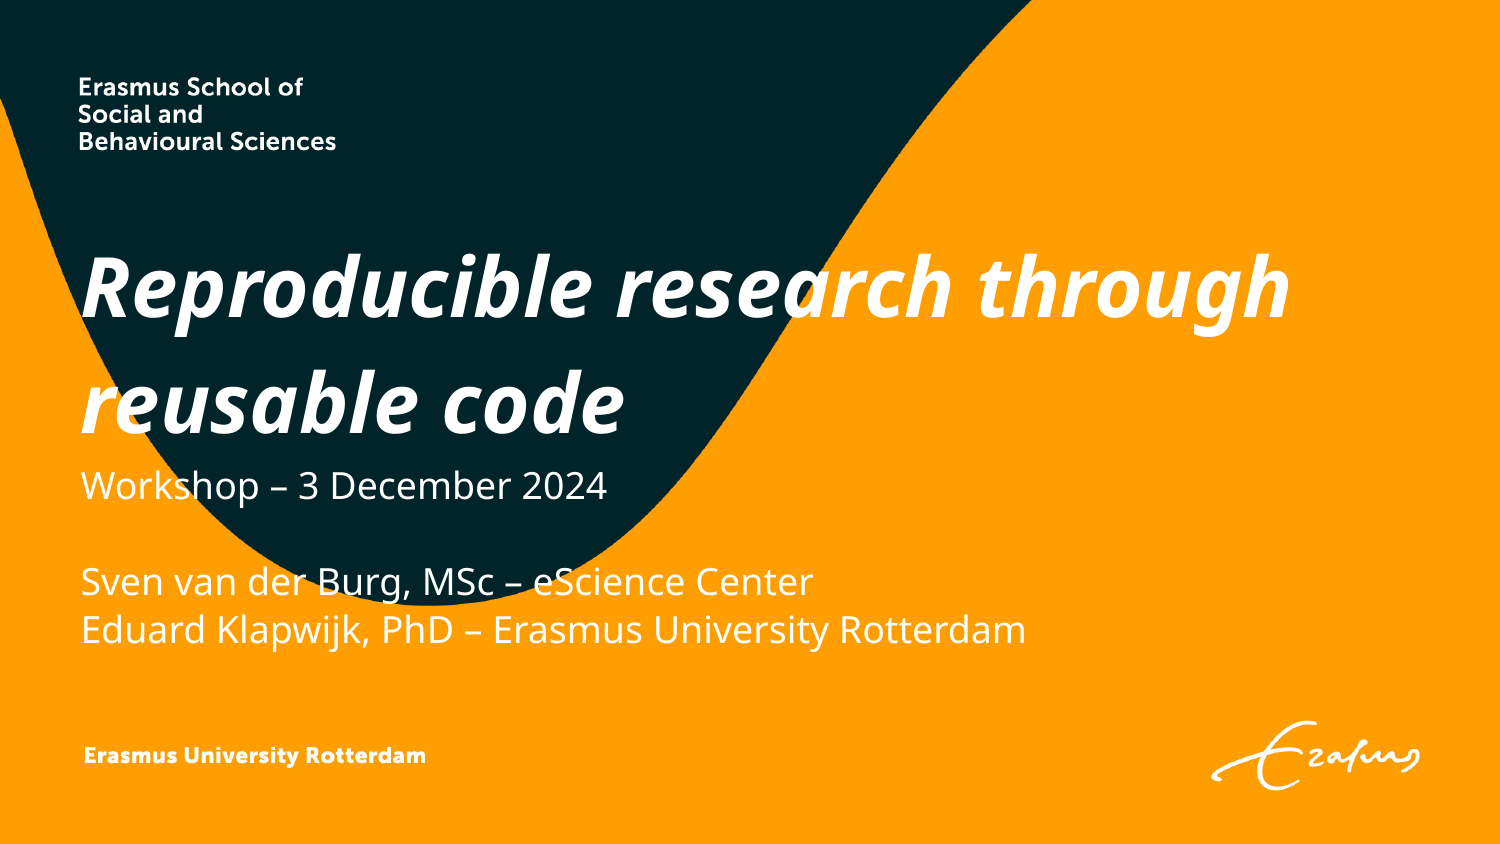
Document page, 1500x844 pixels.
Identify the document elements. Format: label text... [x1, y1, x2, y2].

subtitle Workshop – 3 December 2024 Sven van der Burg, MSc – eScience Center Eduard Klapwijk, PhD – Erasmus University Rotterdam [80, 459, 1056, 592]
picture [0, 0, 1500, 844]
title Reproducible research through reusable code [80, 217, 1481, 460]
